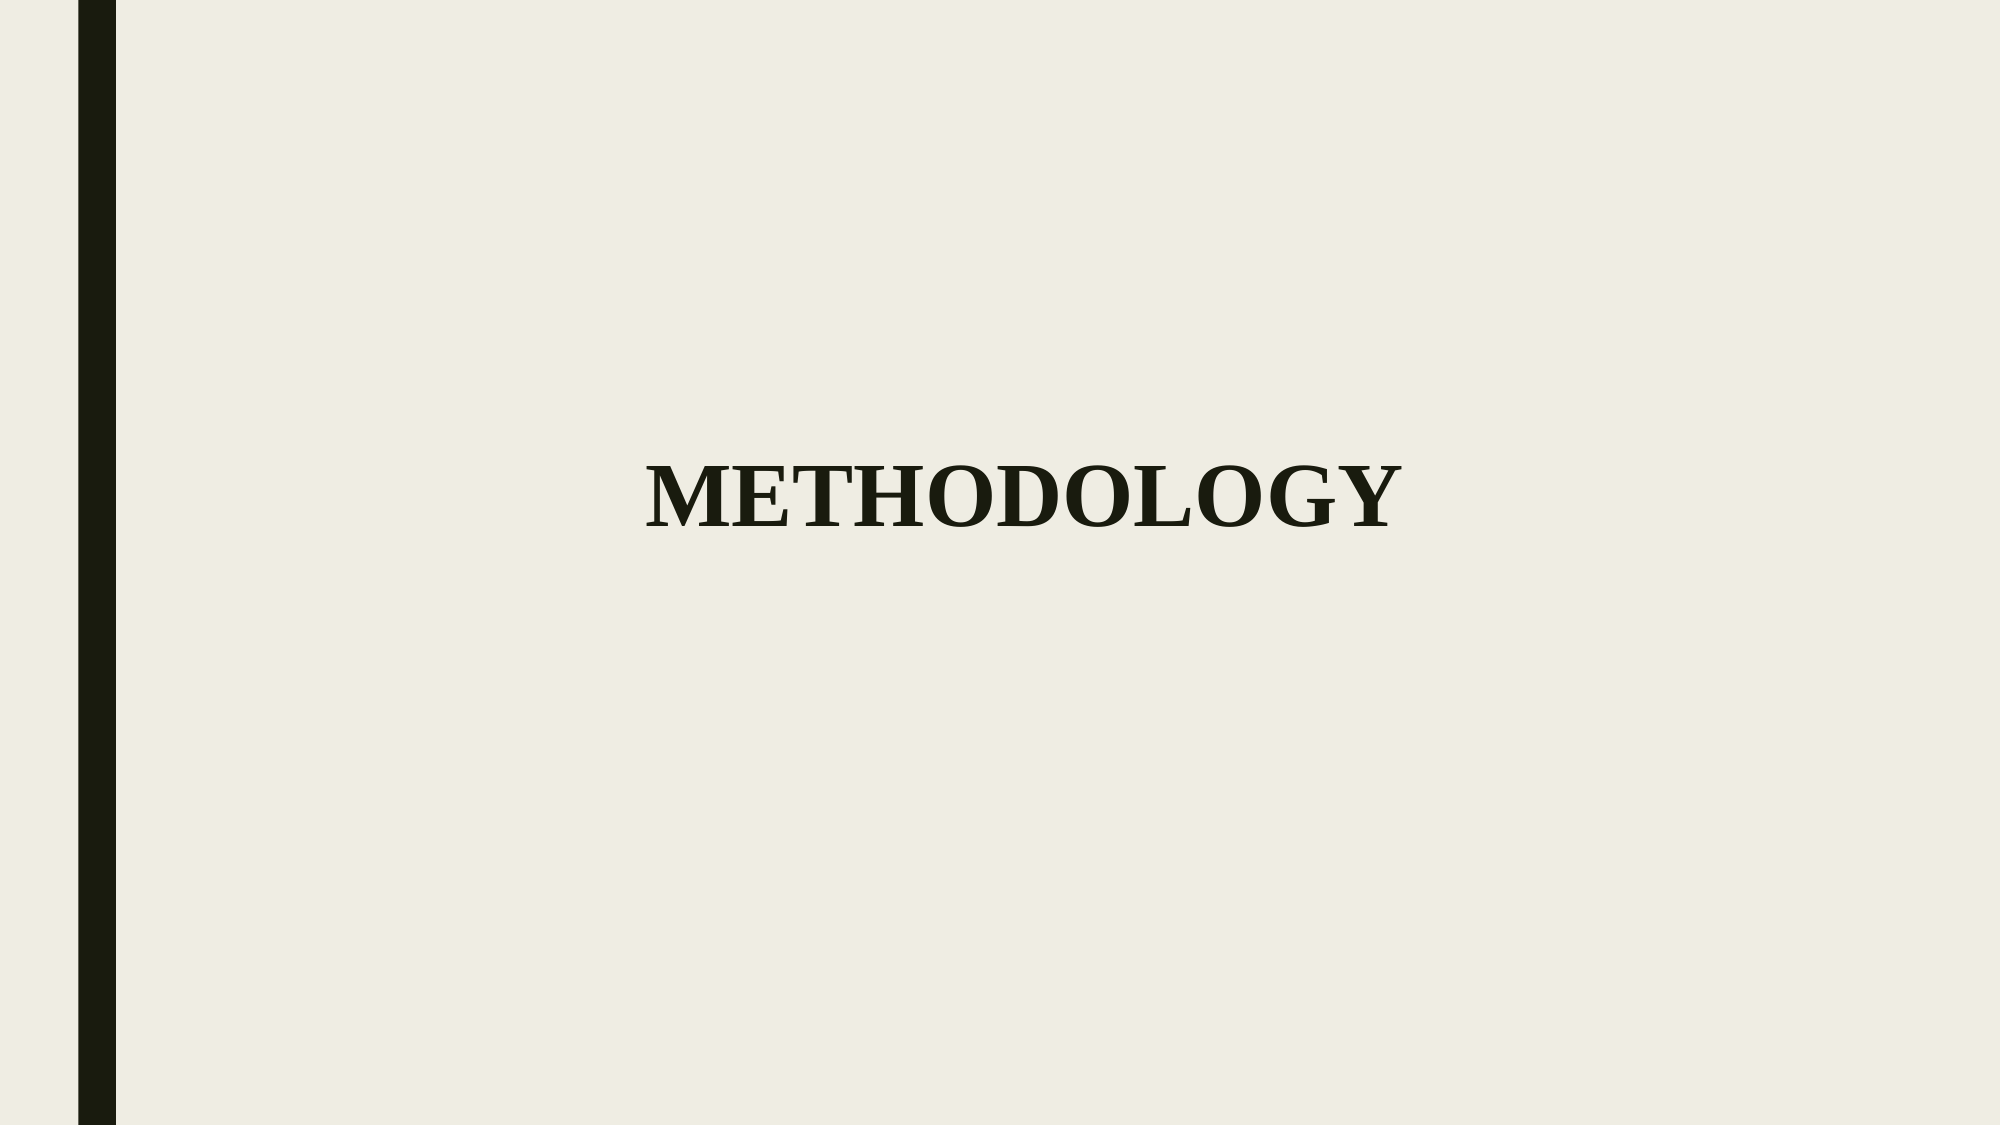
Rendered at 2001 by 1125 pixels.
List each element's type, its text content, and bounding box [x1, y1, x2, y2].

title METHODOLOGY [237, 440, 1813, 685]
